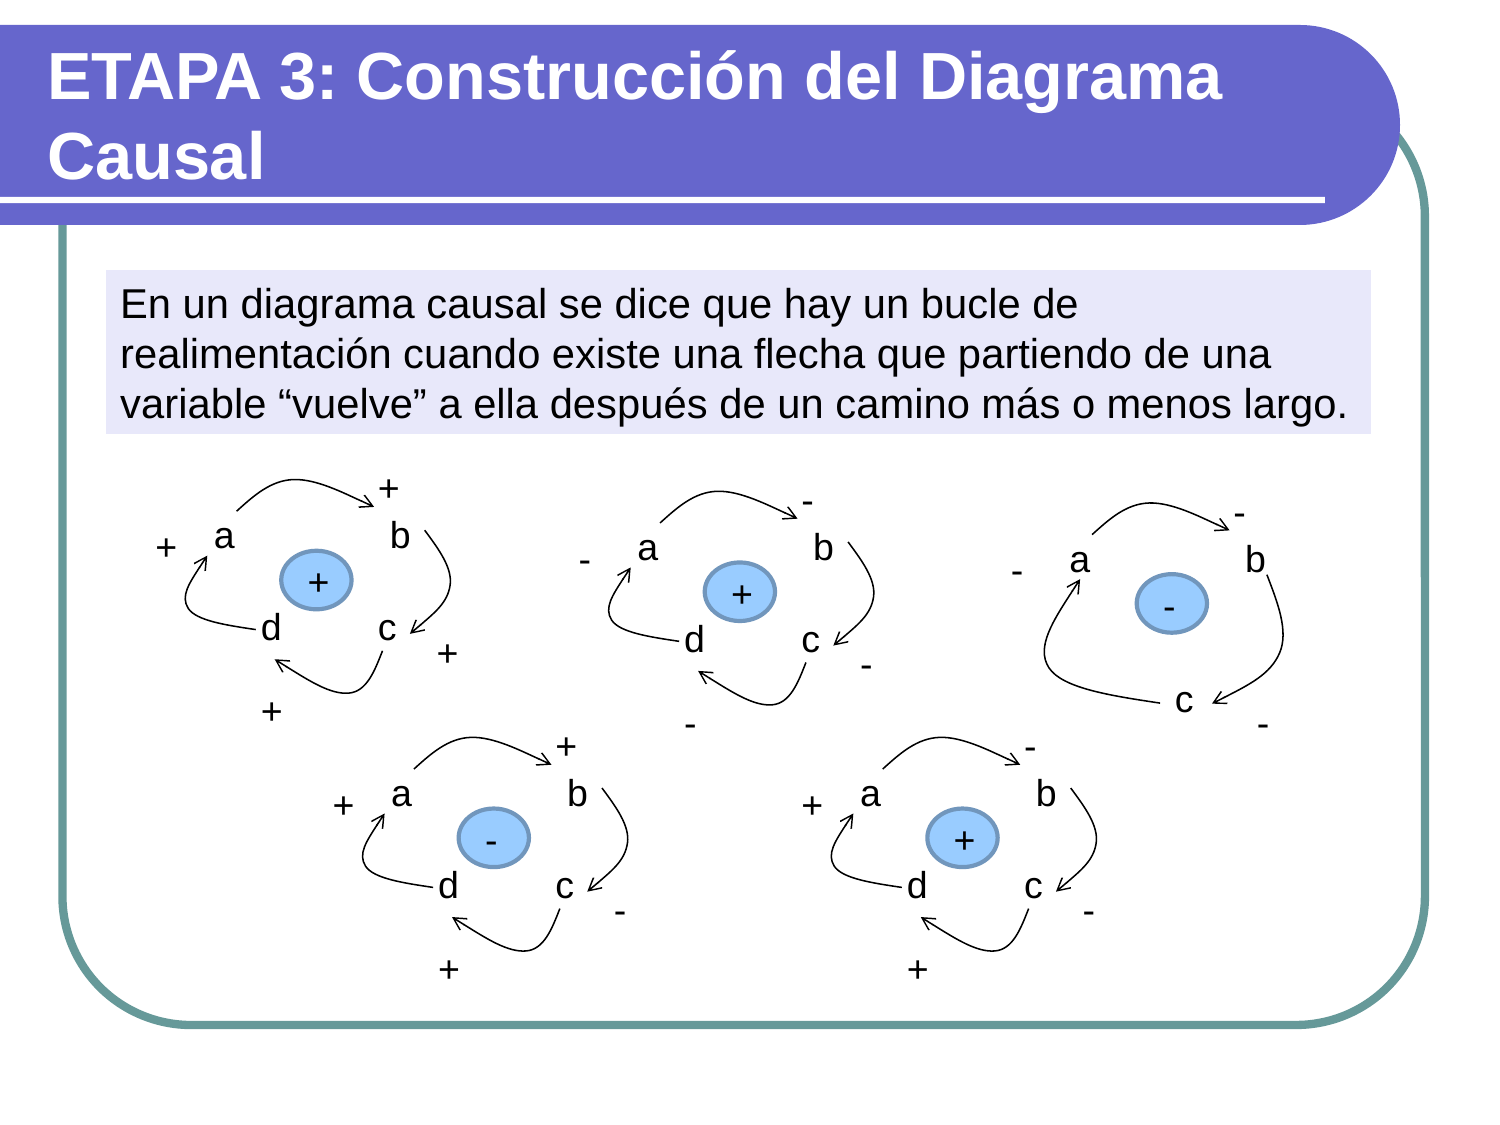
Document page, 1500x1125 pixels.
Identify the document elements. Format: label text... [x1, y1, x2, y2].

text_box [140, 456, 480, 741]
title ETAPA 3: Construcción del Diagrama Causal [32, 37, 1347, 188]
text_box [317, 714, 657, 999]
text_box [786, 714, 1126, 999]
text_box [995, 480, 1335, 753]
text_box En un diagrama causal se dice que hay un bucle de realimentación cuando existe una flecha que partiendo de una variable “vuelve” a ella después de un camino más o menos largo. [105, 269, 1372, 435]
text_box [563, 468, 903, 753]
